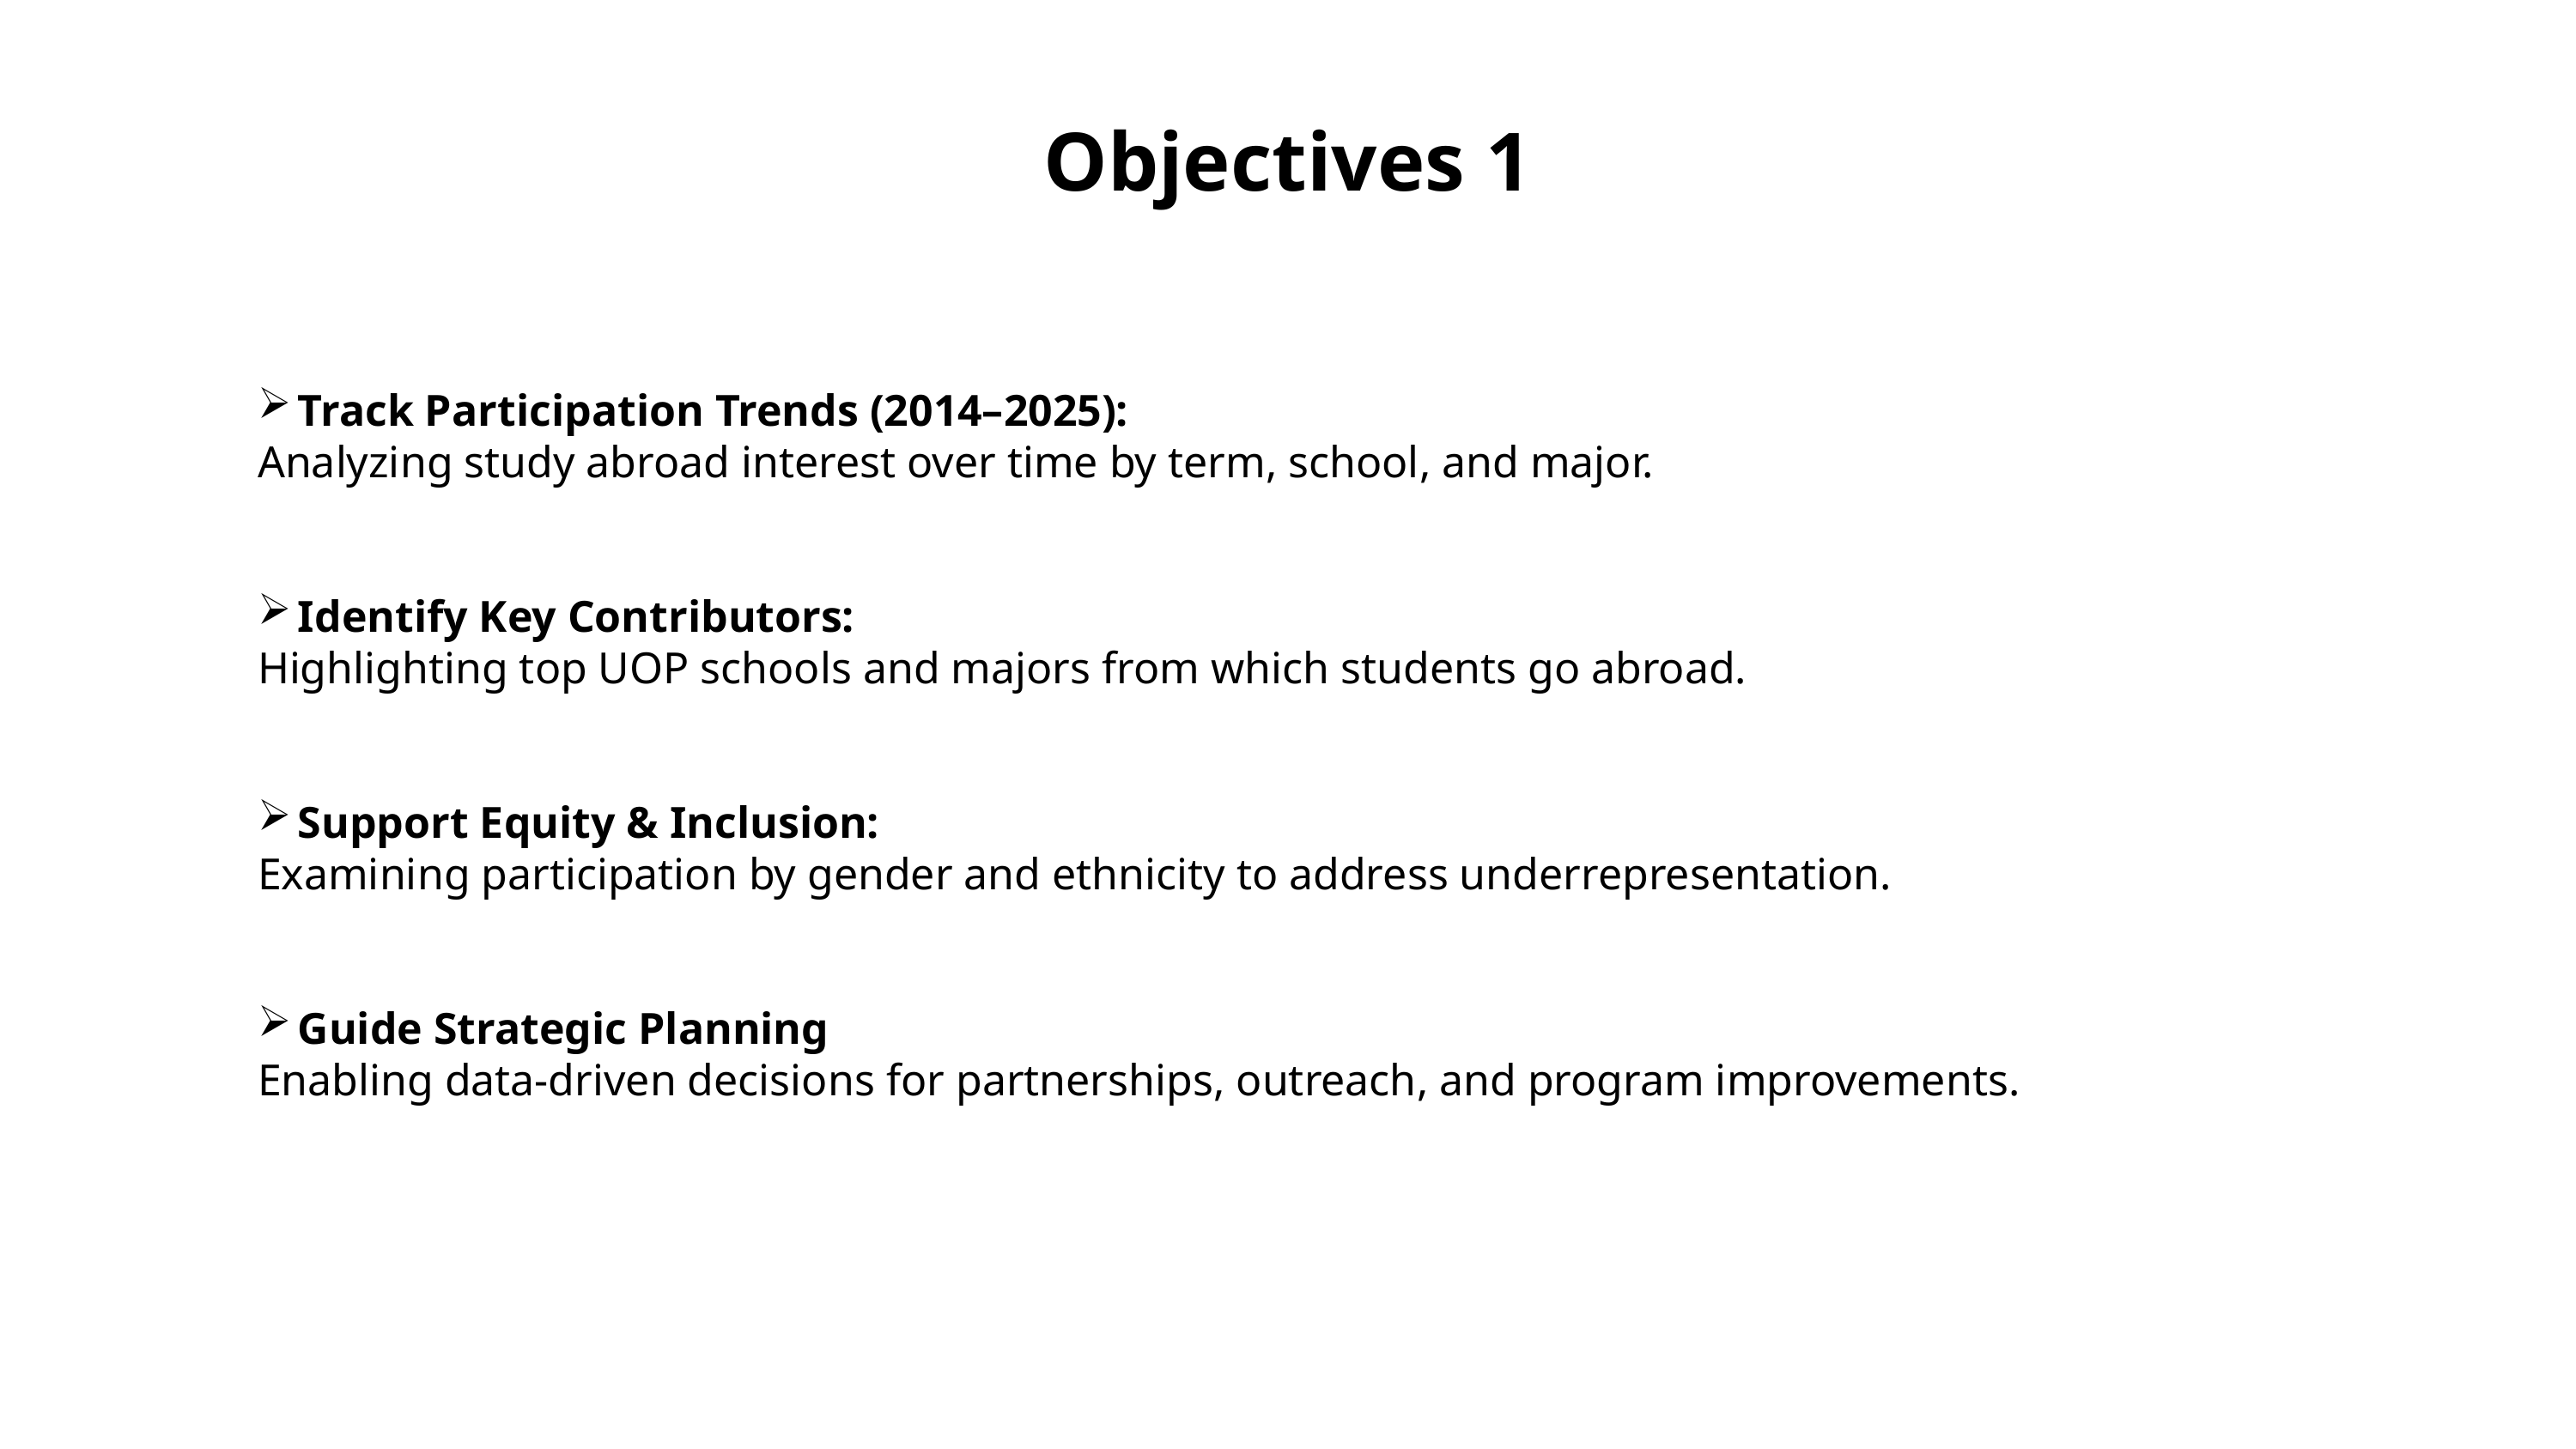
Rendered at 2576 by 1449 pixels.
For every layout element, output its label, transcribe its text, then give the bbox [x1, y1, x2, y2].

text_box Track Participation Trends (2014–2025): Analyzing study abroad interest over time by term, school, and major. Identify Key Contributors: Highlighting top UOP schools and majors from which students go abroad. Support Equity & Inclusion: Examining participation by gender and ethnicity to address underrepresentation. Guide Strategic Planning Enabling data-driven decisions for partnerships, outreach, and program improvements. [257, 382, 2319, 1221]
title Objectives 1 [128, 59, 2448, 258]
